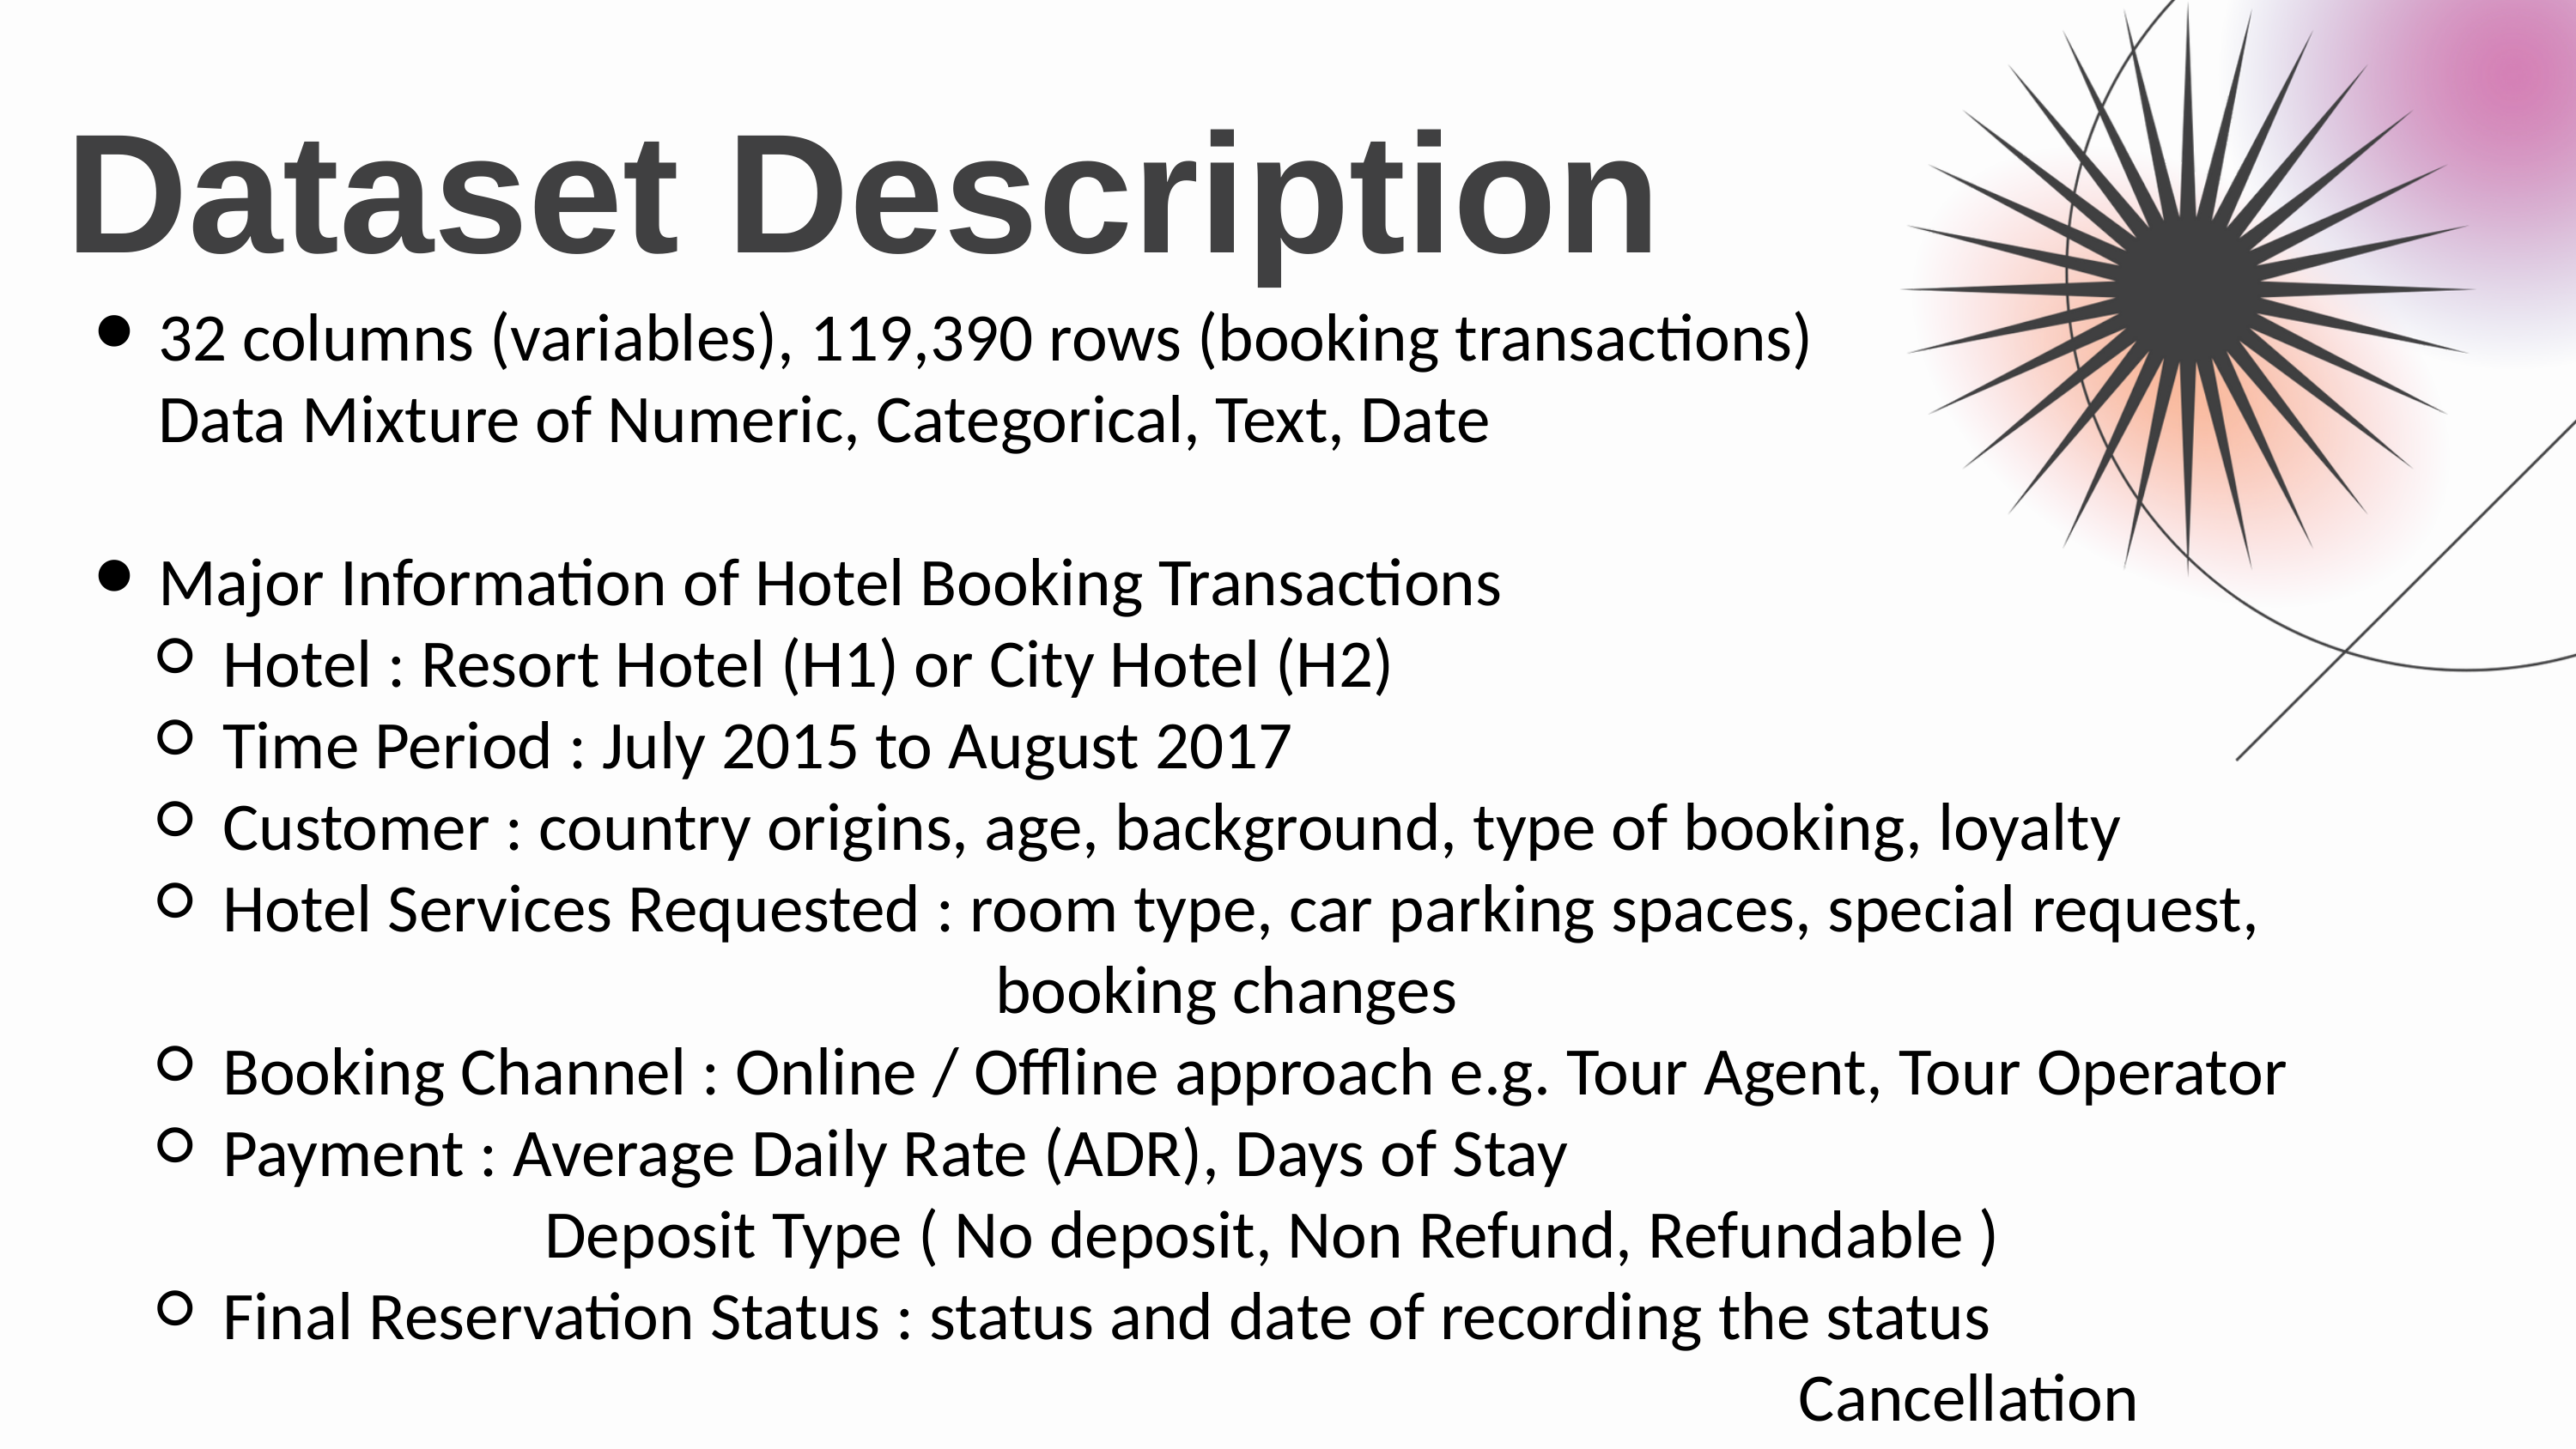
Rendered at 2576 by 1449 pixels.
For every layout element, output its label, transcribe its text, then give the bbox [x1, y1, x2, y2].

text_box [1899, 0, 2576, 762]
text_box [97, 584, 1303, 1319]
text_box 32 columns (variables), 119,390 rows (booking transactions) Data Mixture of Numeric, Categorical, Text, Date Major Information of Hotel Booking Transactions Hotel : Resort Hotel (H1) or City Hotel (H2) Time Period : July 2015 to August 2017 Customer : country origins, age, background, type of booking, loyalty Hotel Services Requested : room type, car parking spaces, special request, booking changes Booking Channel : Online / Offline approach e.g. Tour Agent, Tour Operator Payment : Average Daily Rate (ADR), Days of Stay Deposit Type ( No deposit, Non Refund, Refundable ) Final Reservation Status : status and date of recording the status Cancellation [81, 279, 2442, 1385]
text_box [65, 63, 1805, 575]
